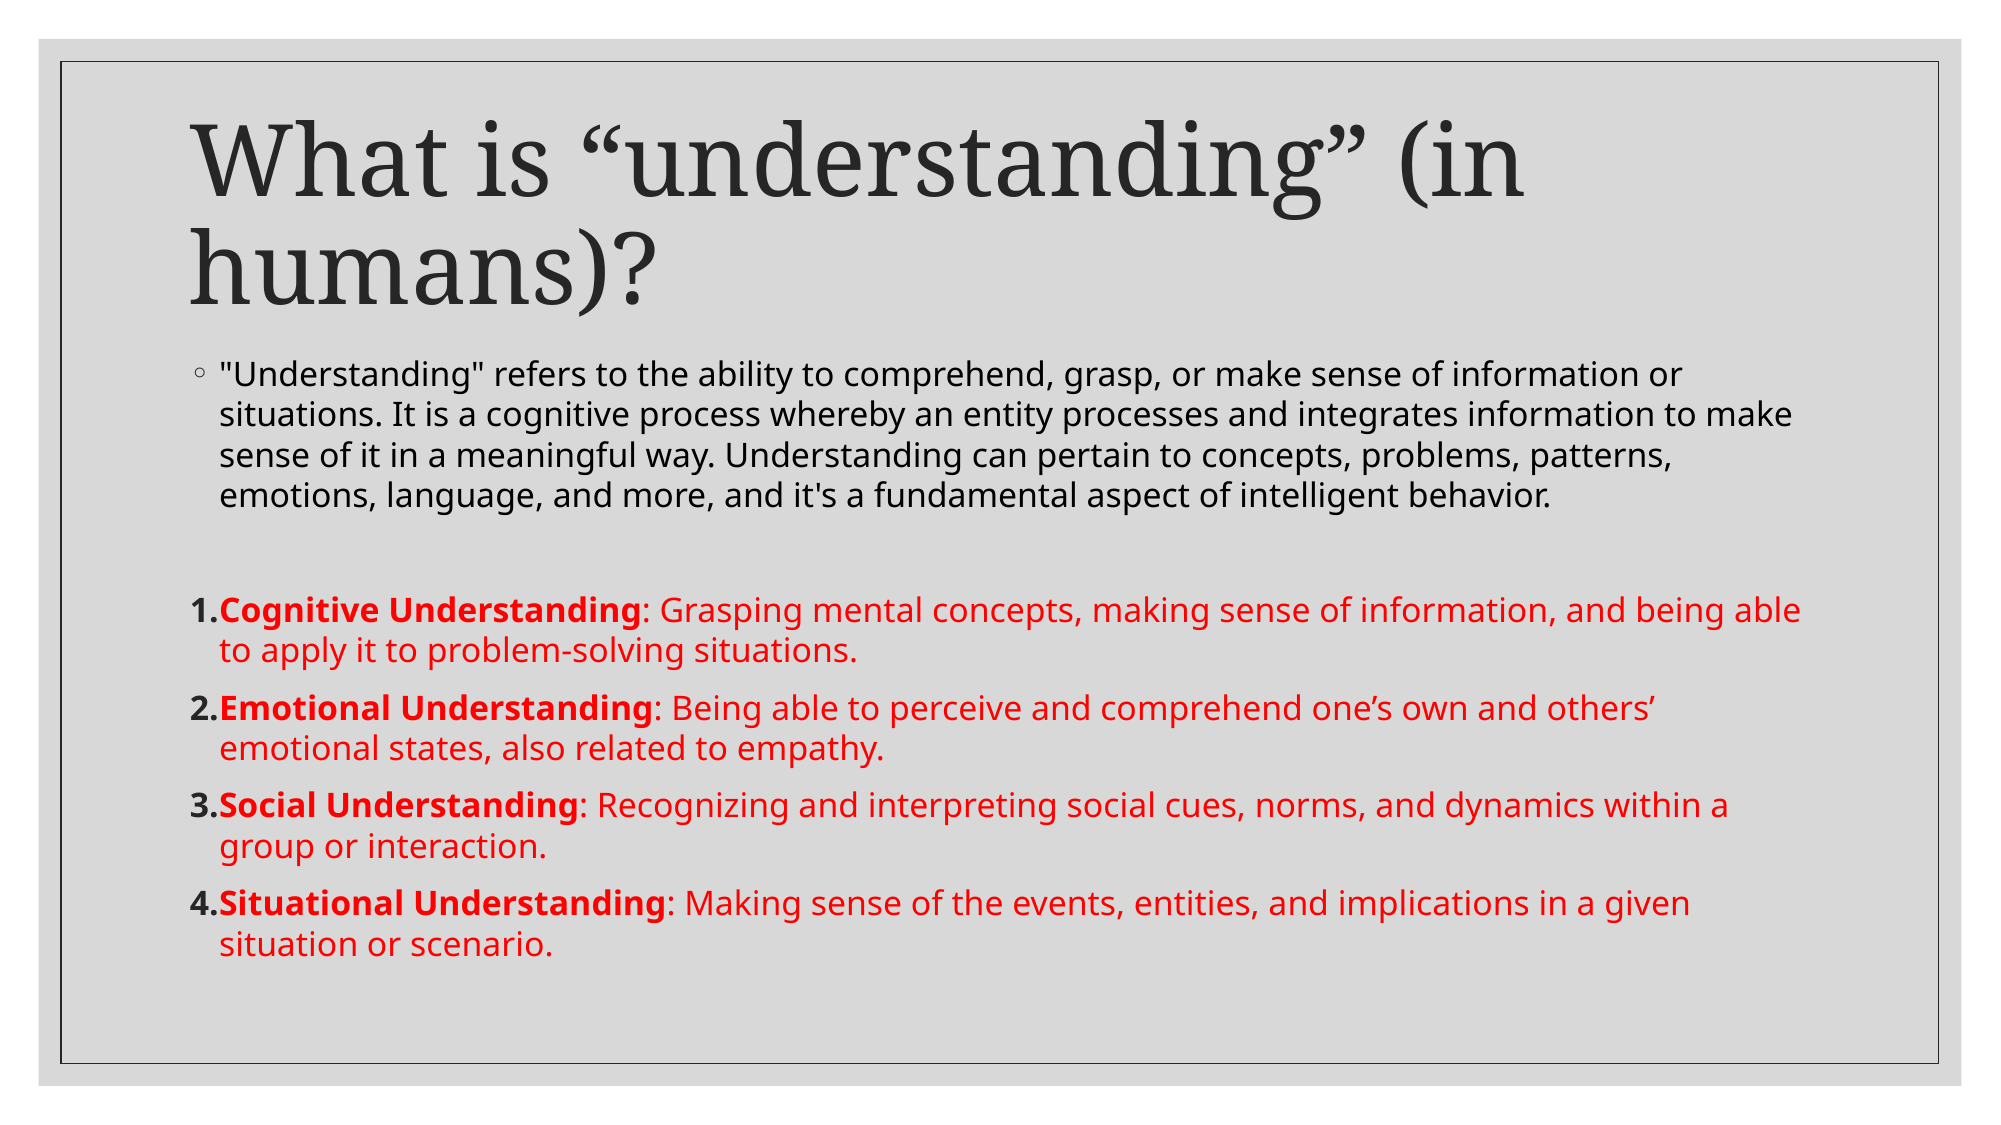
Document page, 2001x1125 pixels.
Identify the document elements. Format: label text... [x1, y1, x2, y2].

list "Understanding" refers to the ability to comprehend, grasp, or make sense of information or situations. It is a cognitive process whereby an entity processes and integrates information to make sense of it in a meaningful way. Understanding can pertain to concepts, problems, patterns, emotions, language, and more, and it's a fundamental aspect of intelligent behavior. Cognitive Understanding: Grasping mental concepts, making sense of information, and being able to apply it to problem-solving situations. Emotional Understanding: Being able to perceive and comprehend one’s own and others’ emotional states, also related to empathy. Social Understanding: Recognizing and interpreting social cues, norms, and dynamics within a group or interaction. Situational Understanding: Making sense of the events, entities, and implications in a given situation or scenario. [174, 345, 1825, 977]
title What is “understanding” (in humans)? [174, 105, 1825, 331]
